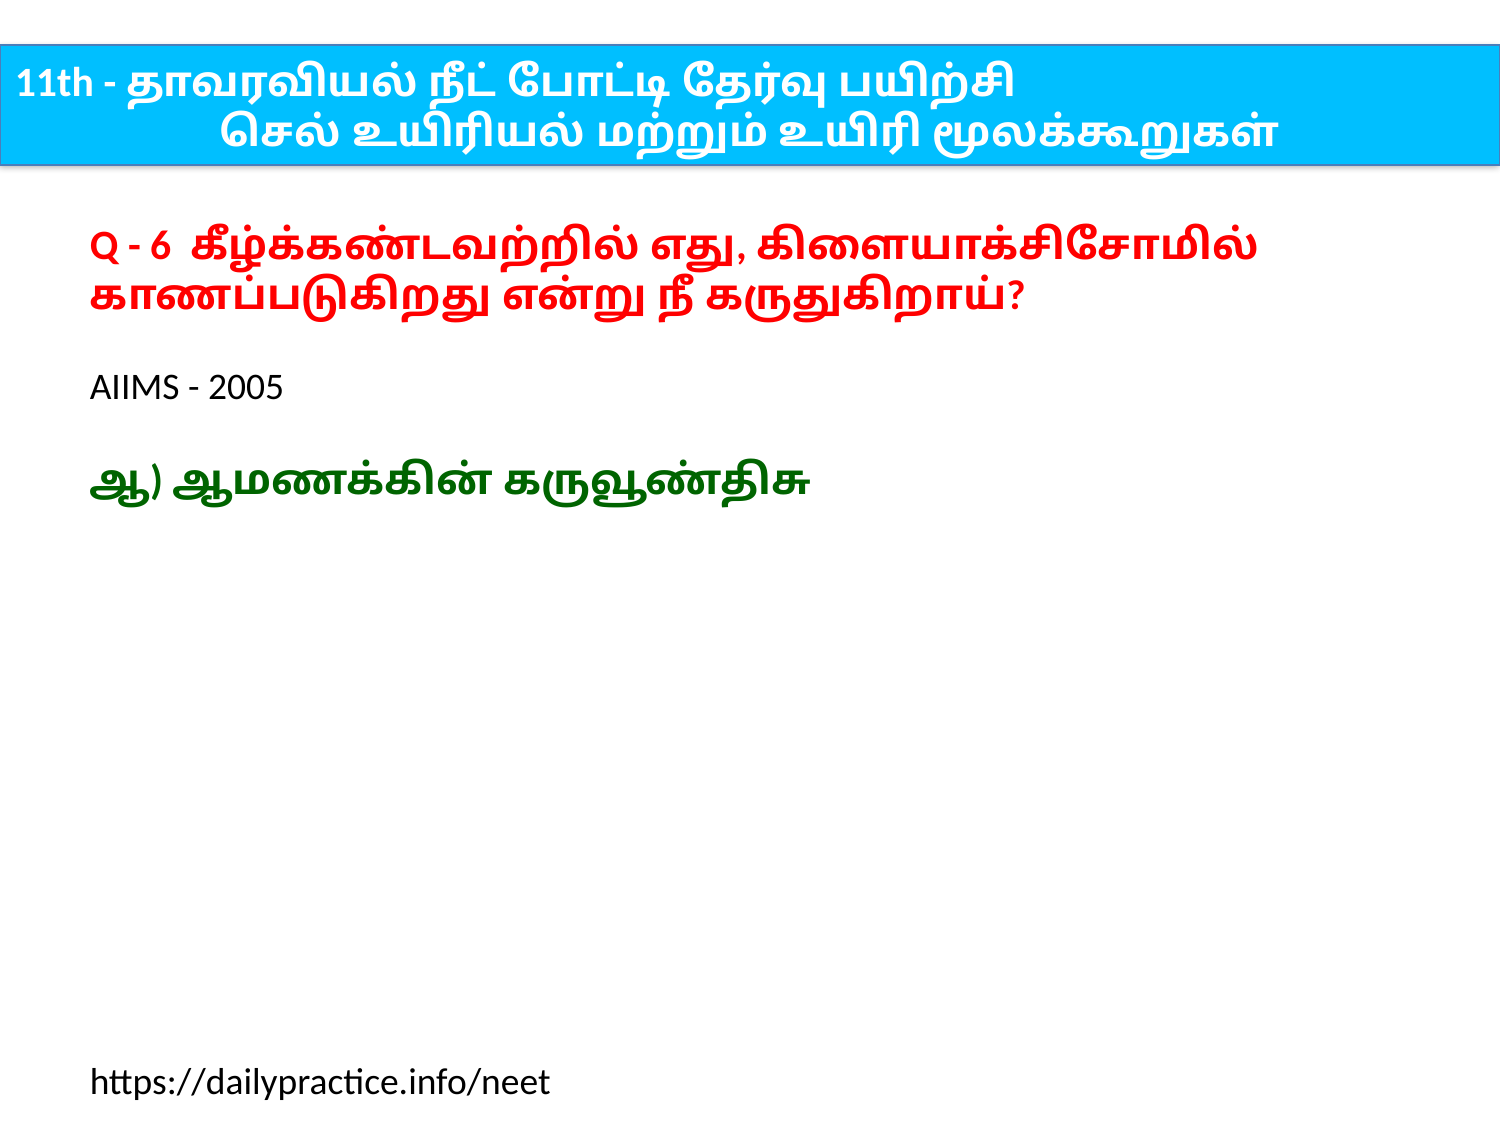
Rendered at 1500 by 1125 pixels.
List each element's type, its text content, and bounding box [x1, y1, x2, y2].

text_box 11th - தாவரவியல் நீட் போட்டி தேர்வு பயிற்சி செல் உயிரியல் மற்றும் உயிரி மூலக்கூறுகள் [0, 44, 1500, 166]
text_box https://dailypractice.info/neet [74, 1049, 675, 1110]
text_box Q - 6 கீழ்க்கண்டவற்றில் எது, கிளையாக்சிசோமில் காணப்படுகிறது என்று நீ கருதுகிறாய்? AIIMS - 2005 ஆ) ஆமணக்கின் கருவூண்திசு [74, 164, 1275, 510]
